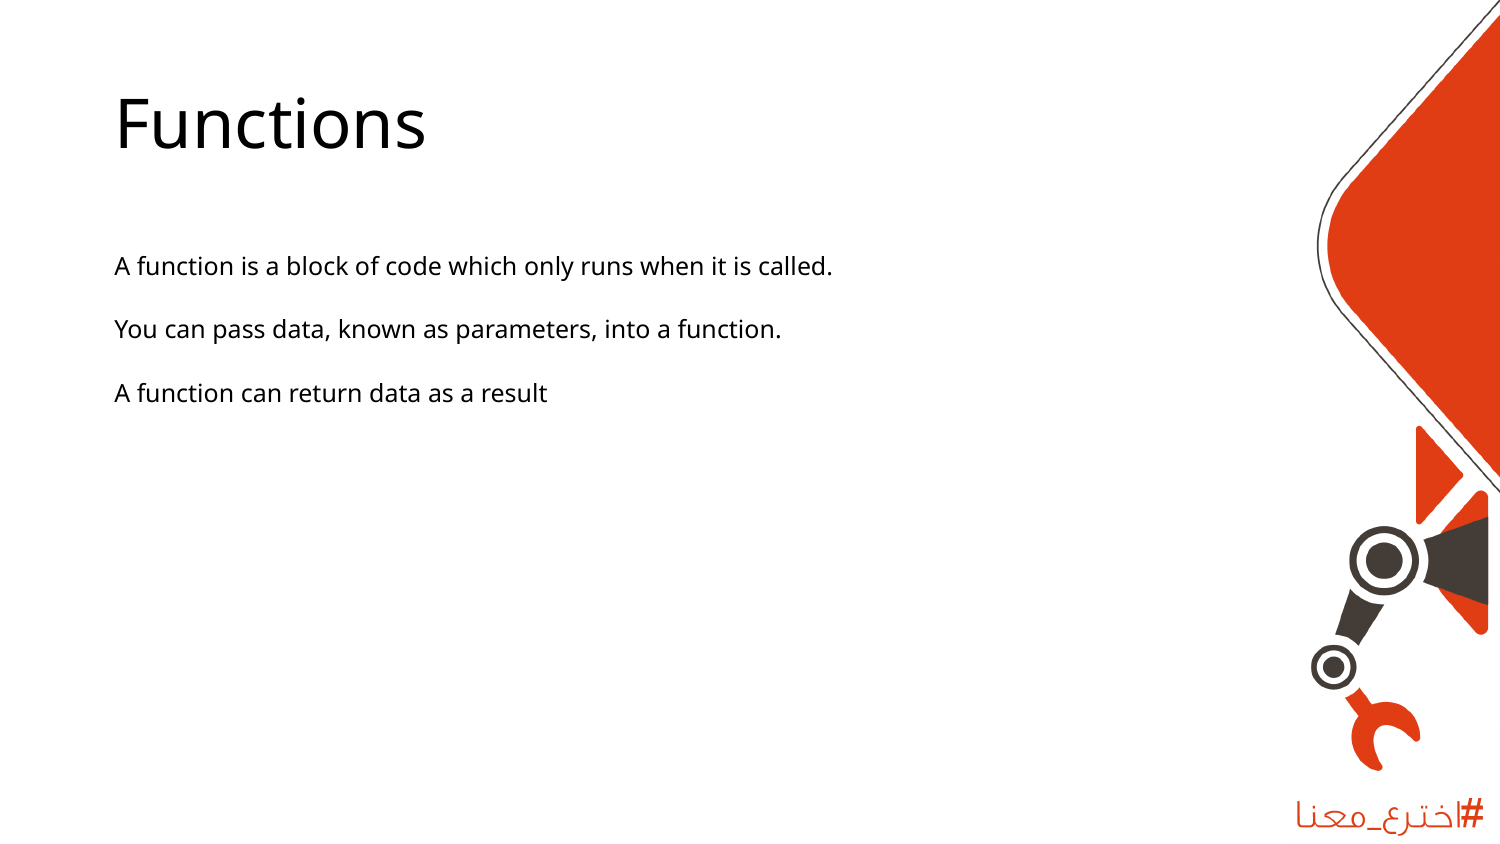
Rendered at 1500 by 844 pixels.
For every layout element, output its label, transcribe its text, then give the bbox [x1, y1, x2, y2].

picture [1293, 0, 1500, 844]
list A function is a block of code which only runs when it is called. You can pass data, known as parameters, into a function. A function can return data as a result [103, 240, 1258, 769]
title Functions [103, 44, 1258, 208]
